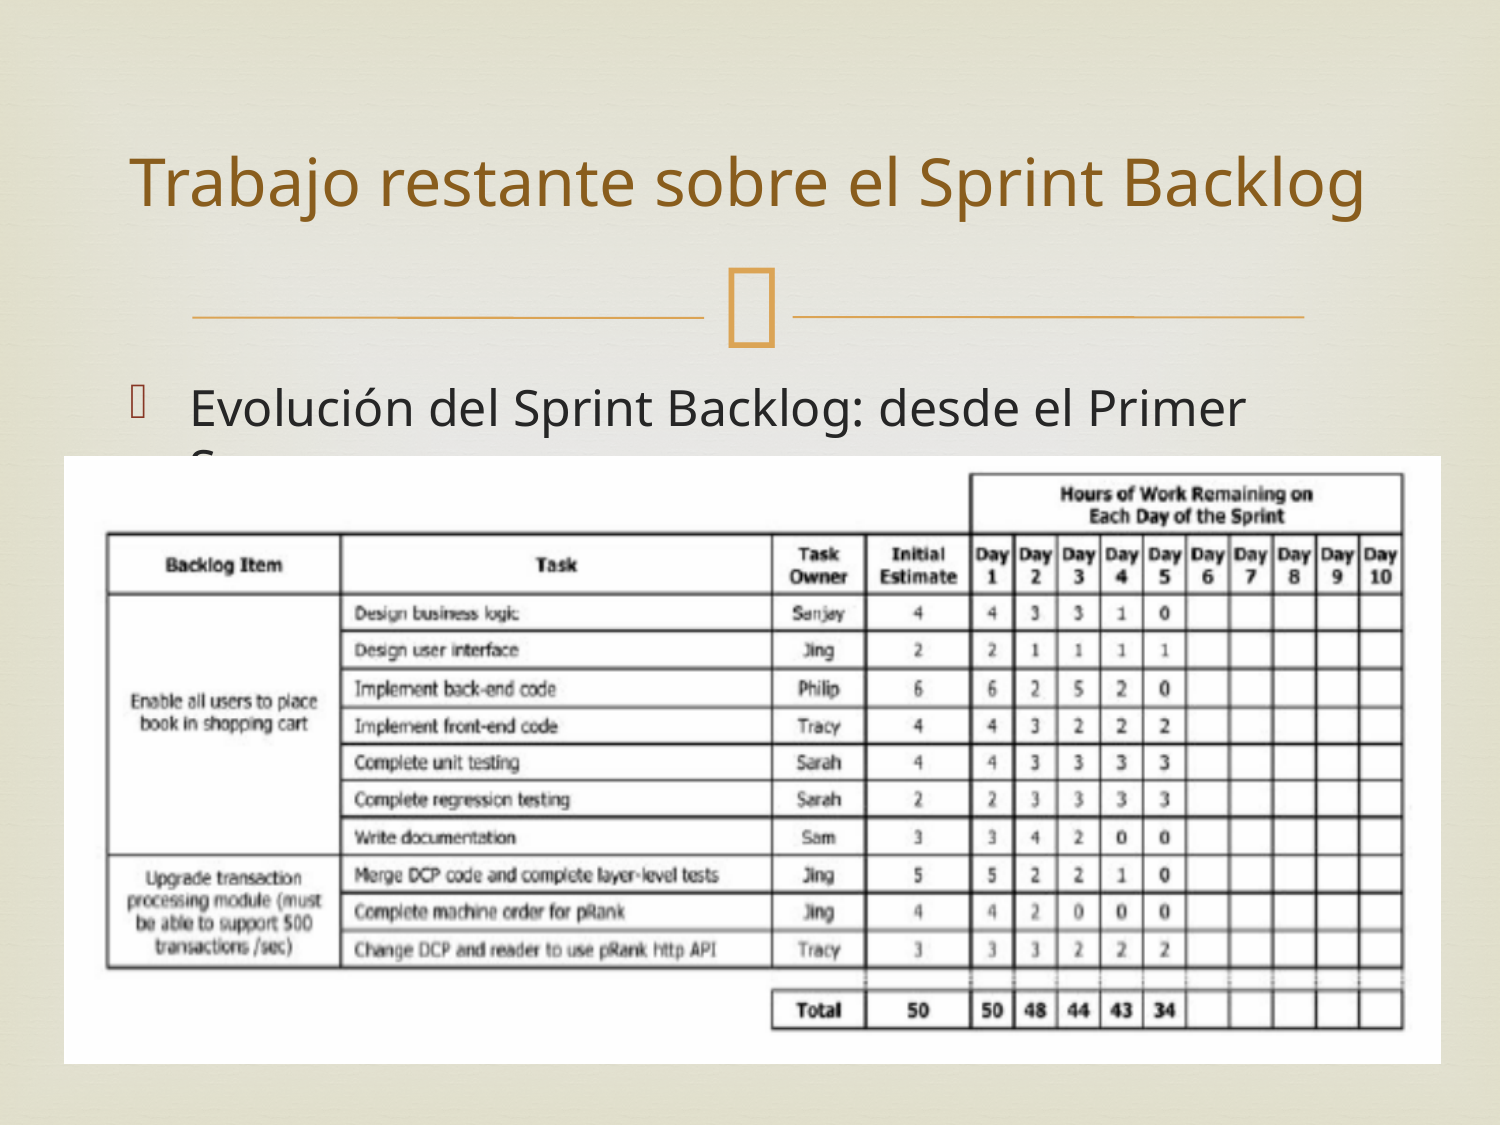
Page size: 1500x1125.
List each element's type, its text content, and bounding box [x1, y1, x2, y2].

title Trabajo restante sobre el Sprint Backlog [112, 93, 1386, 267]
list Evolución del Sprint Backlog: desde el Primer Scrum [114, 368, 1386, 453]
picture [64, 455, 1442, 1065]
